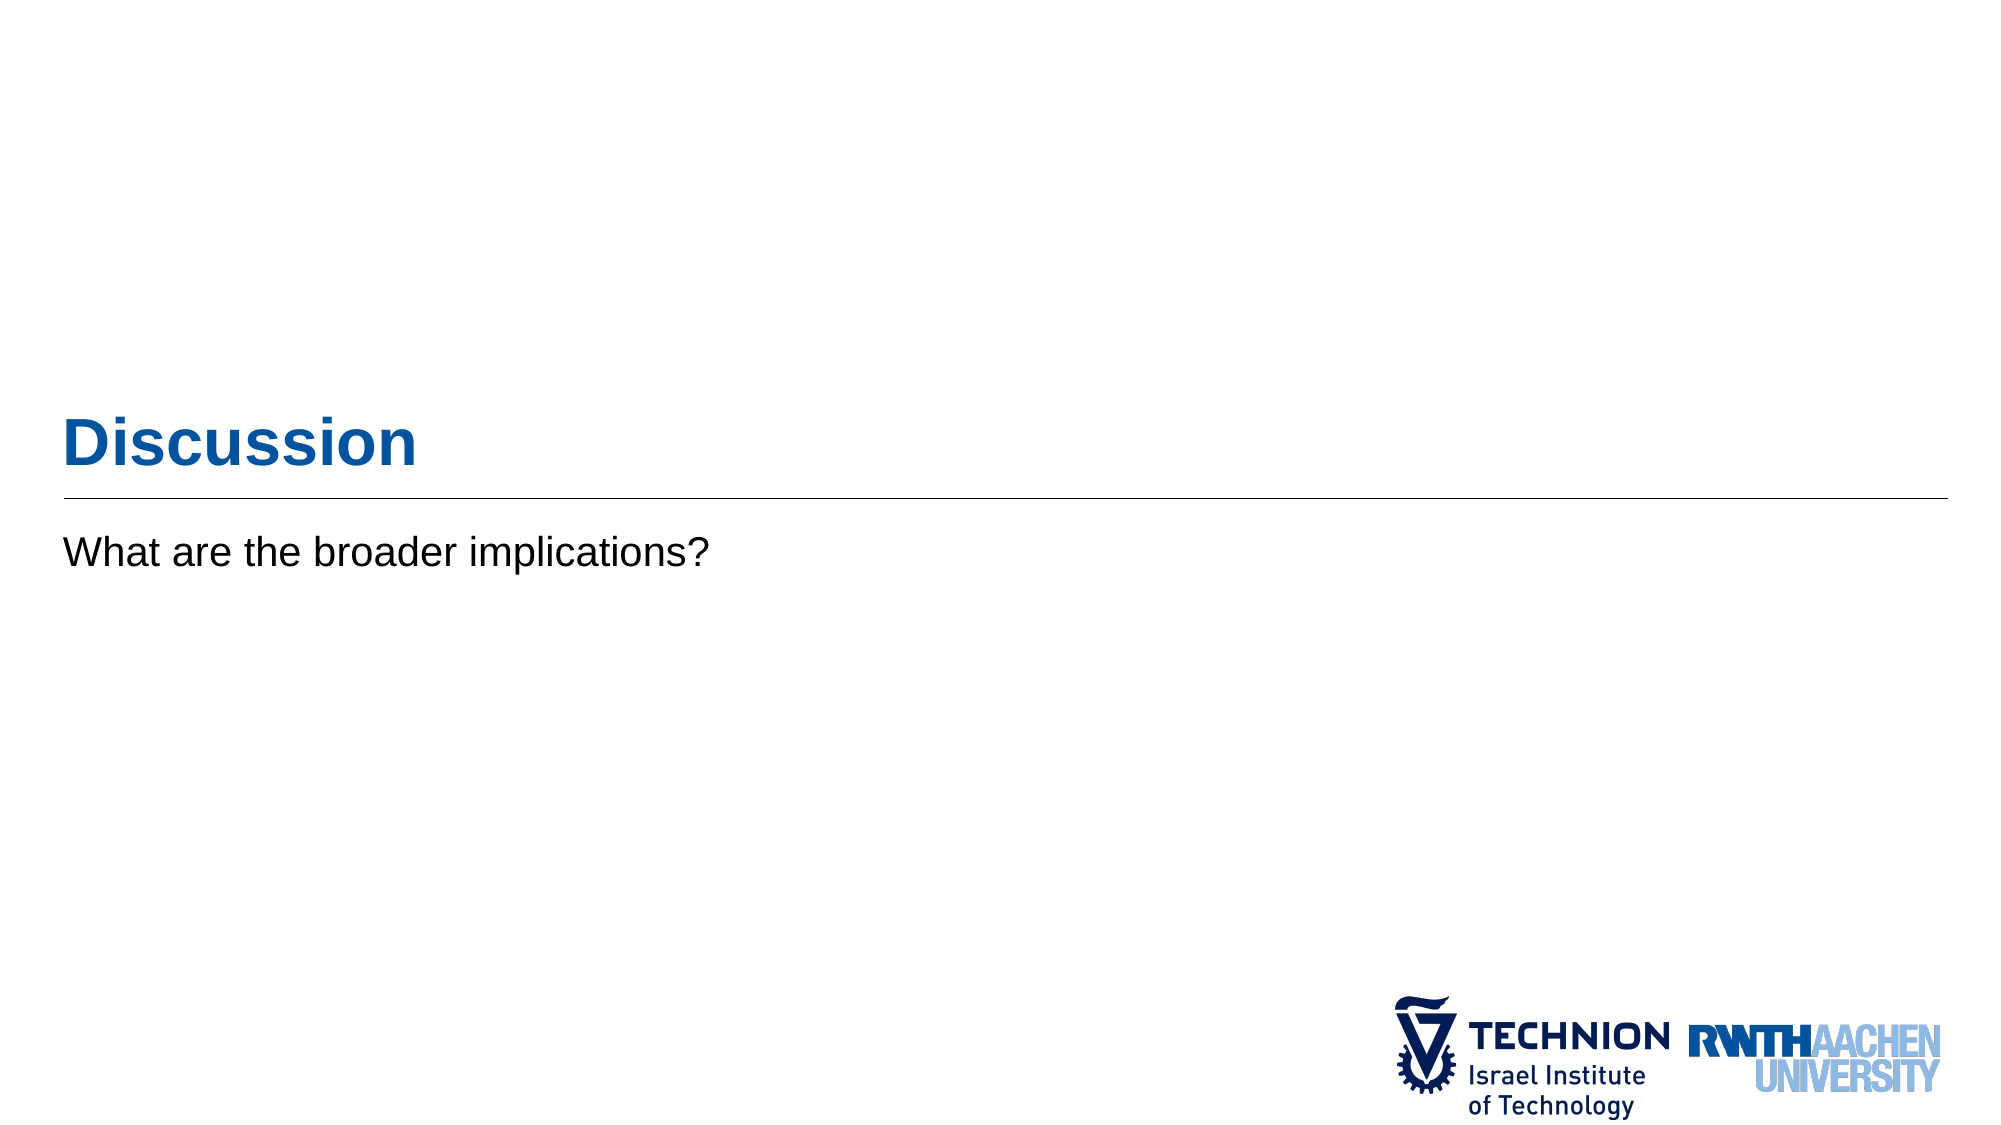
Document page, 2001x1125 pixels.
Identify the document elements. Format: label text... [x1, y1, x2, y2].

subtitle What are the broader implications? [63, 524, 1947, 797]
picture [1395, 991, 1961, 1125]
title Discussion [63, 408, 1947, 497]
